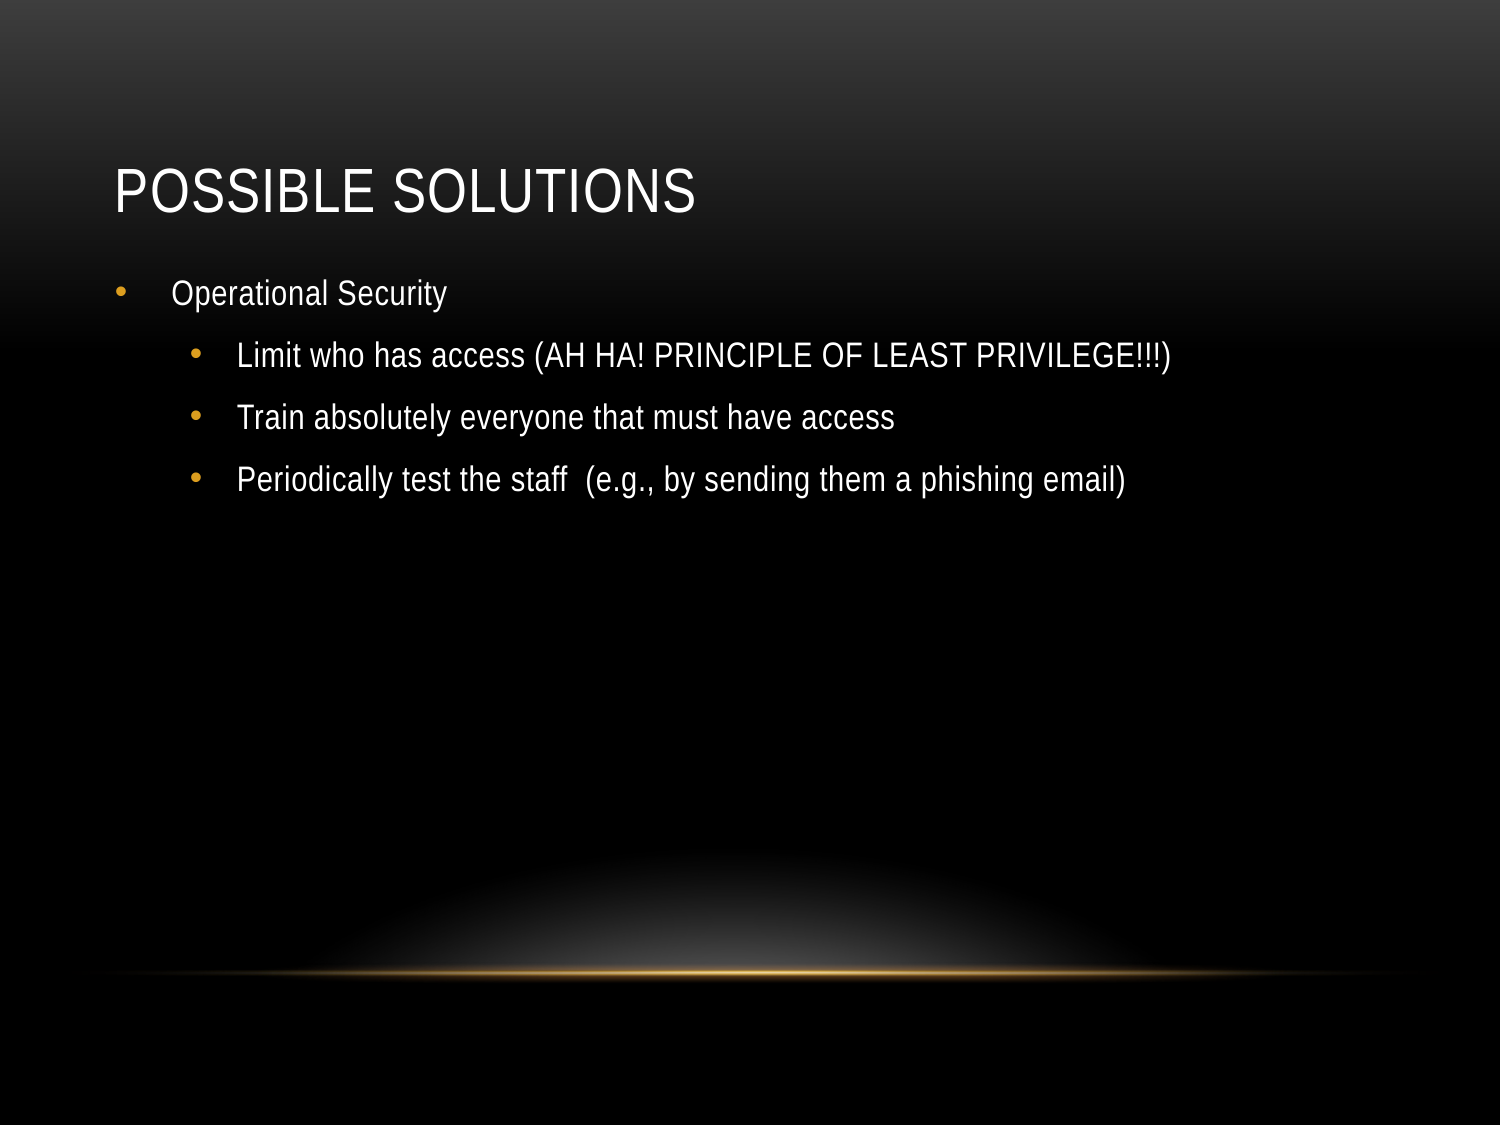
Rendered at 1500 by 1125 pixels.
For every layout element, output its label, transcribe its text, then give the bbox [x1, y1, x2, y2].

title Possible Solutions [99, 45, 1400, 233]
list Operational Security Limit who has access (AH HA! PRINCIPLE OF LEAST PRIVILEGE!!!) Train absolutely everyone that must have access Periodically test the staff (e.g., by sending them a phishing email) [99, 262, 1400, 938]
picture [0, 0, 1500, 1125]
